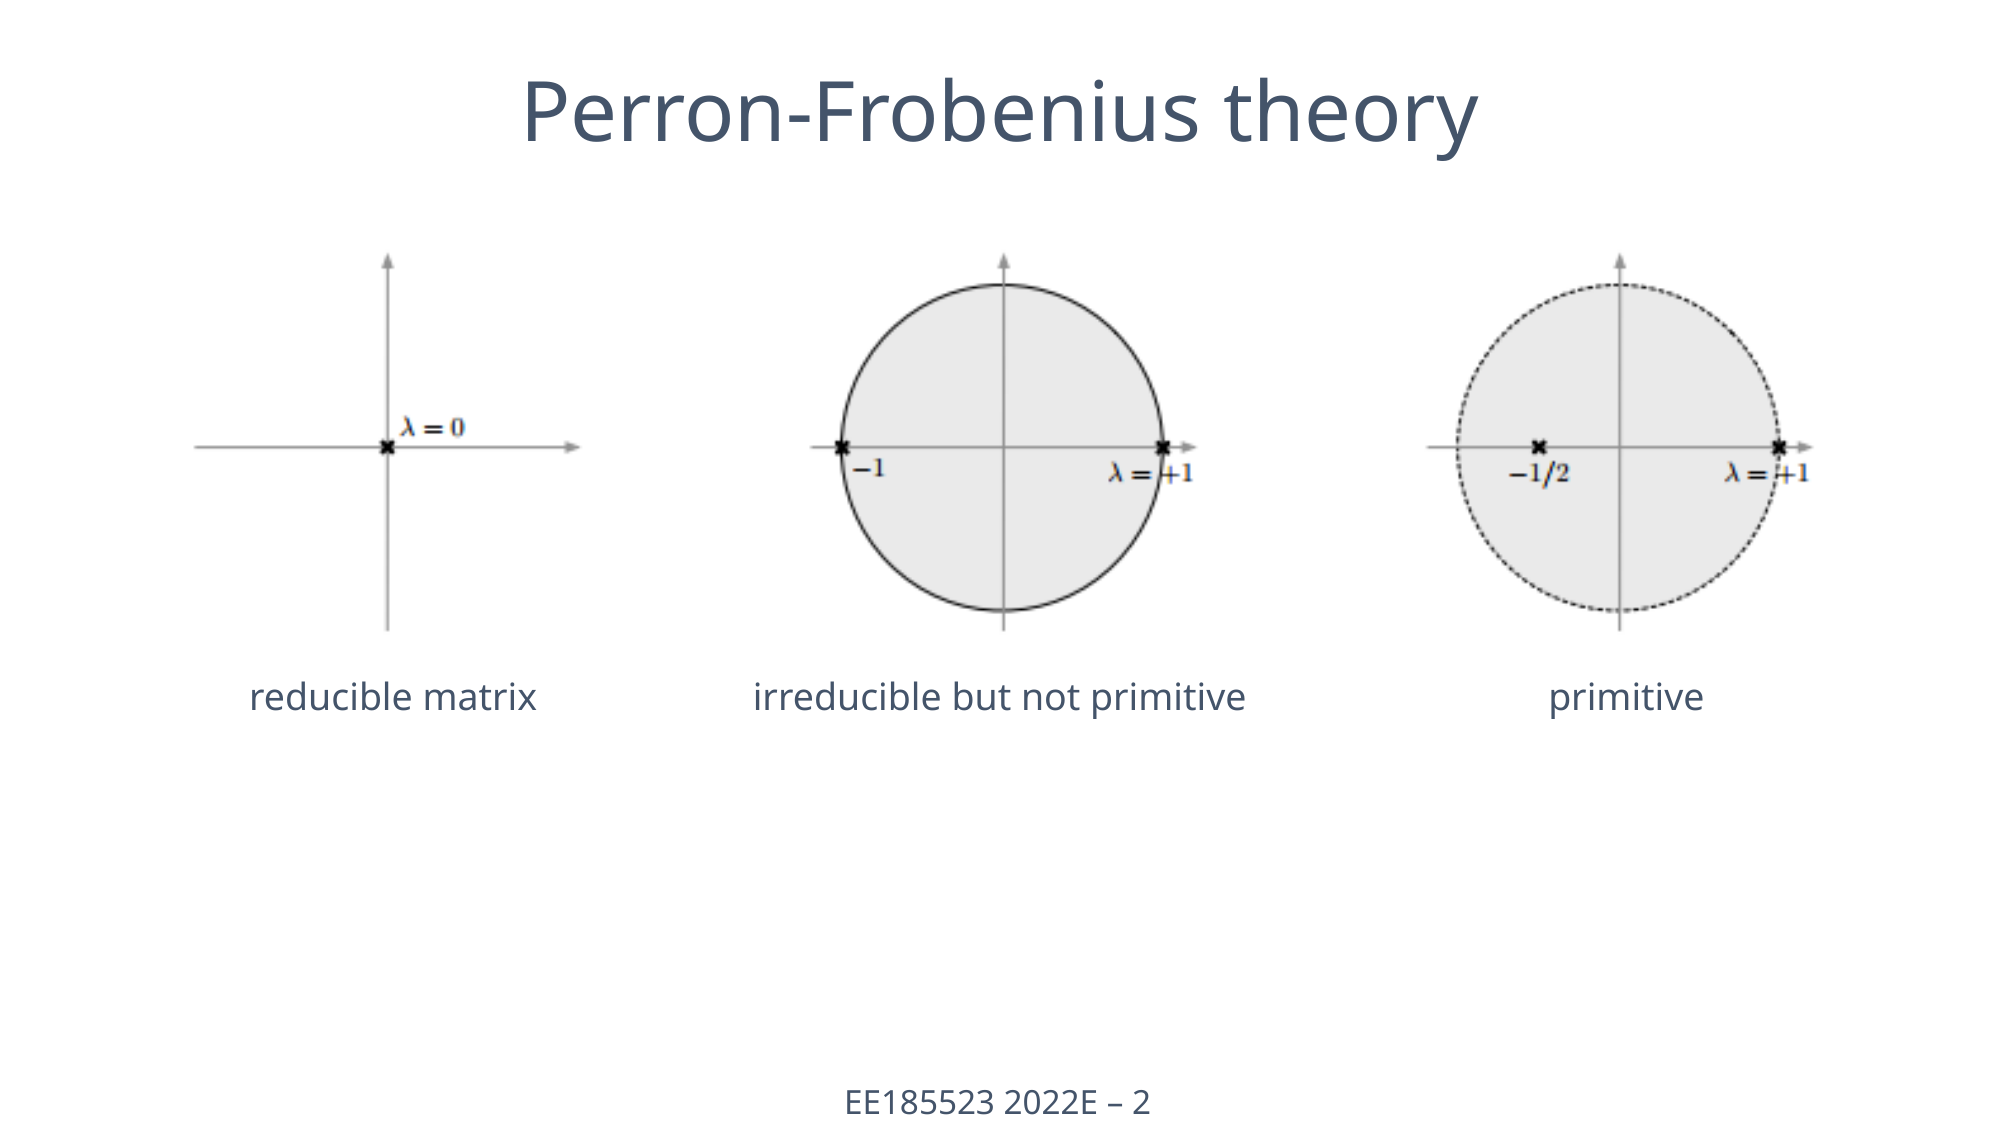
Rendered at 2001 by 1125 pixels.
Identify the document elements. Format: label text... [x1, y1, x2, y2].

picture [139, 216, 1908, 647]
text_box primitive [1533, 665, 1720, 726]
text_box Perron-Frobenius theory [0, 61, 2000, 168]
text_box EE185523 2022E – 2 [193, 1076, 1803, 1123]
text_box reducible matrix [234, 665, 553, 726]
text_box irreducible but not primitive [738, 665, 1262, 726]
